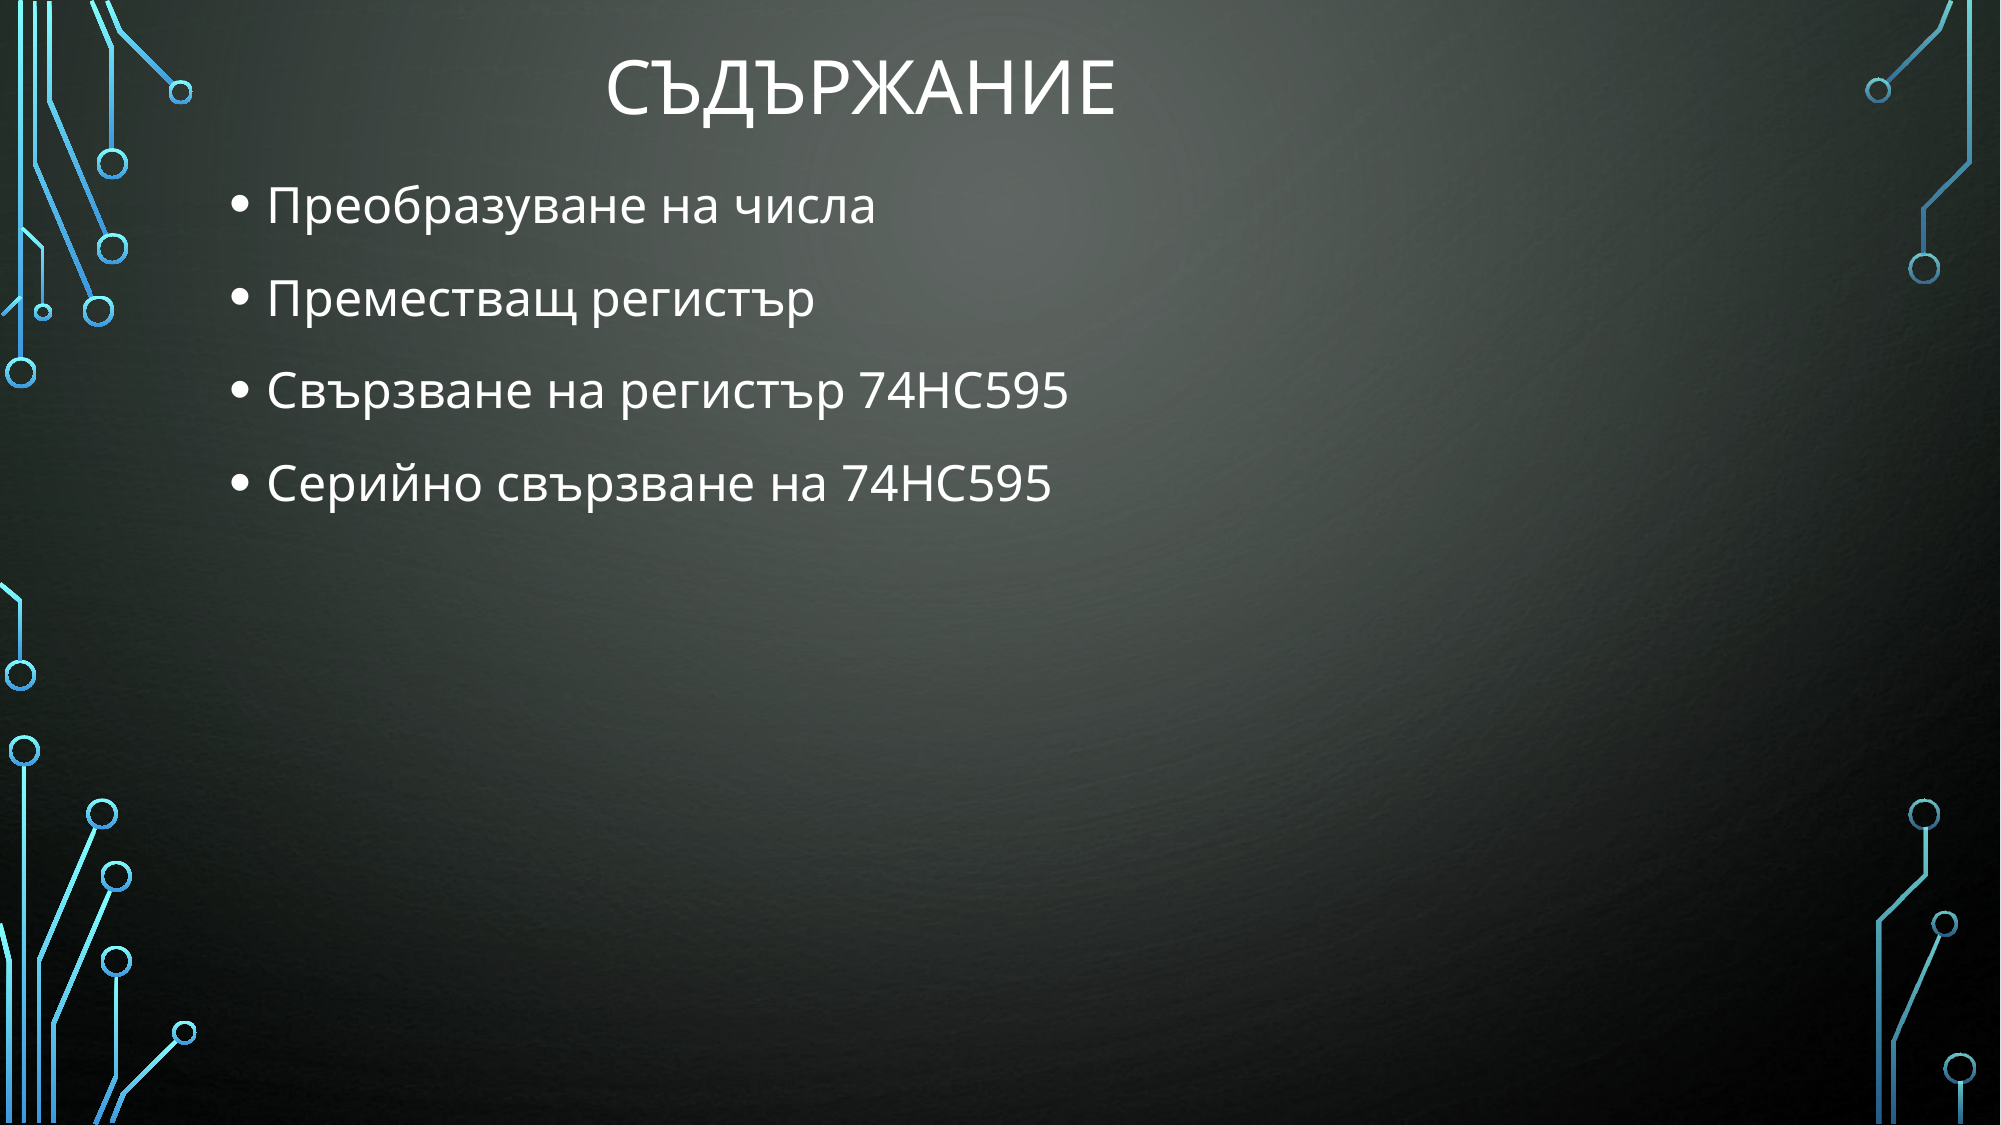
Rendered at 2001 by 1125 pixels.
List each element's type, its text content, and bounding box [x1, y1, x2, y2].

list Преобразуване на числа Преместващ регистър Свързване на регистър 74НС595 Серийно свързване на 74НС595 [214, 153, 1709, 1048]
title Съдържание [589, 31, 1284, 149]
